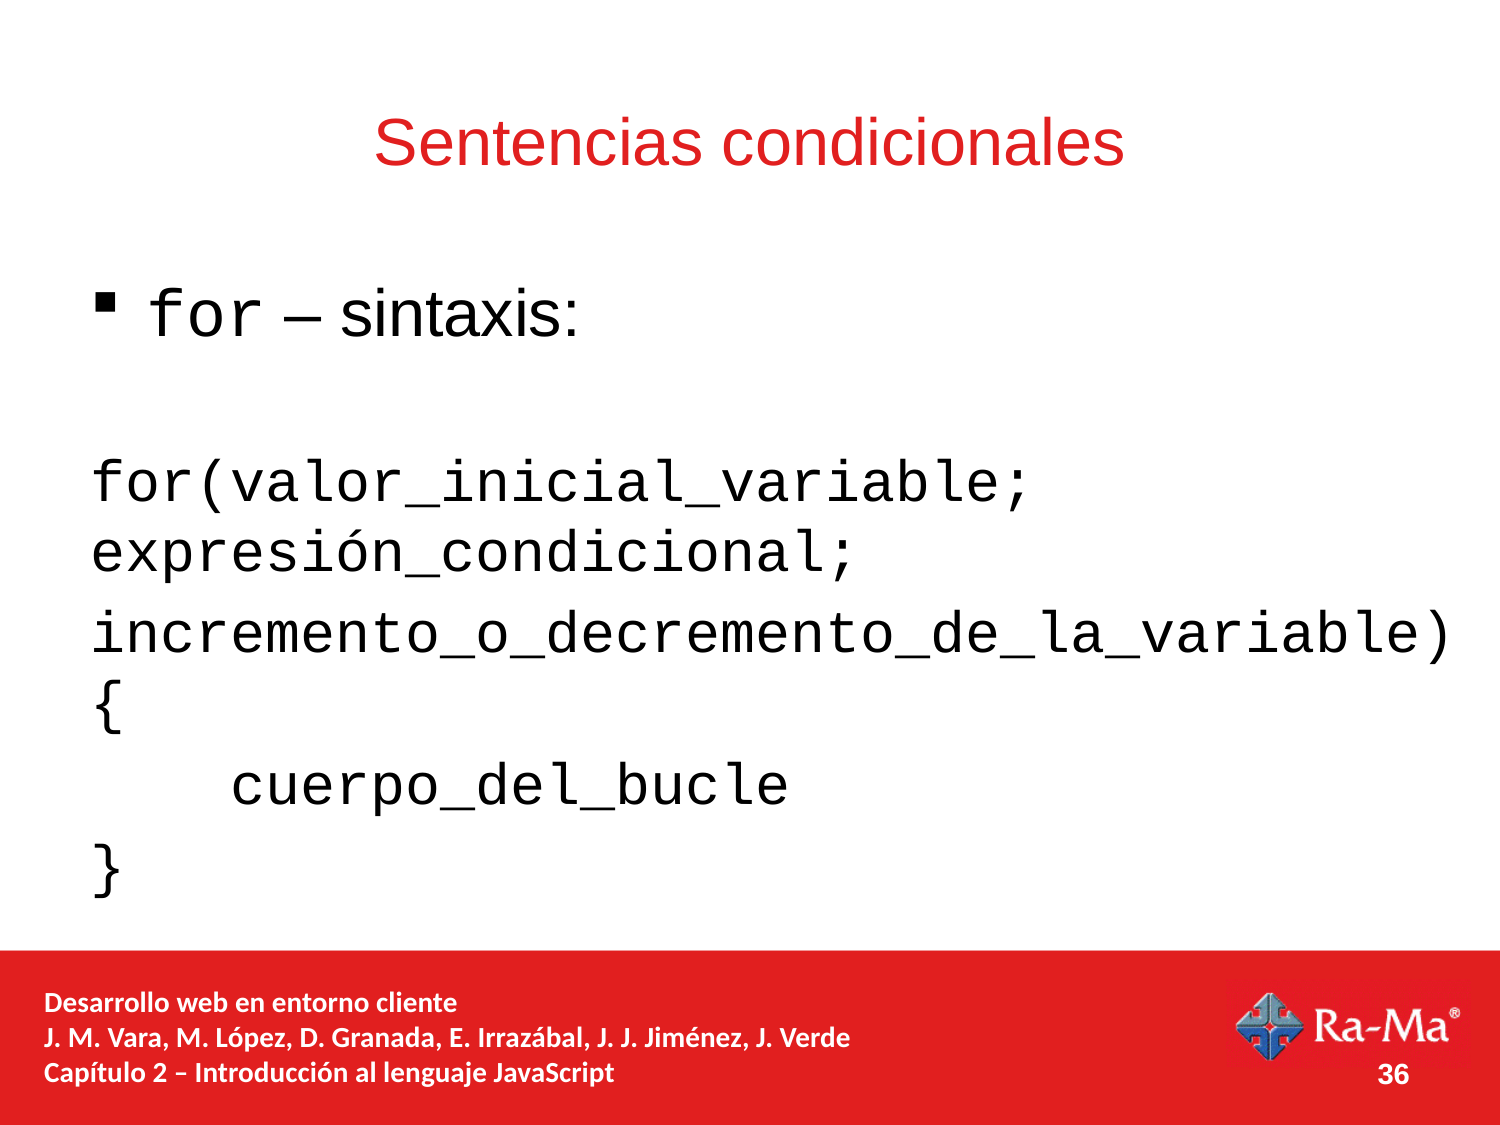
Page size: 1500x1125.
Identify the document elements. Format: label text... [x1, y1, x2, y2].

picture [0, 0, 1500, 1125]
title Sentencias condicionales [75, 45, 1425, 233]
slide_number 36 [1074, 1042, 1425, 1103]
list for – sintaxis: for(valor_inicial_variable; expresión_condicional; incremento_o_decremento_de_la_variable){ cuerpo_del_bucle } [75, 262, 1483, 929]
